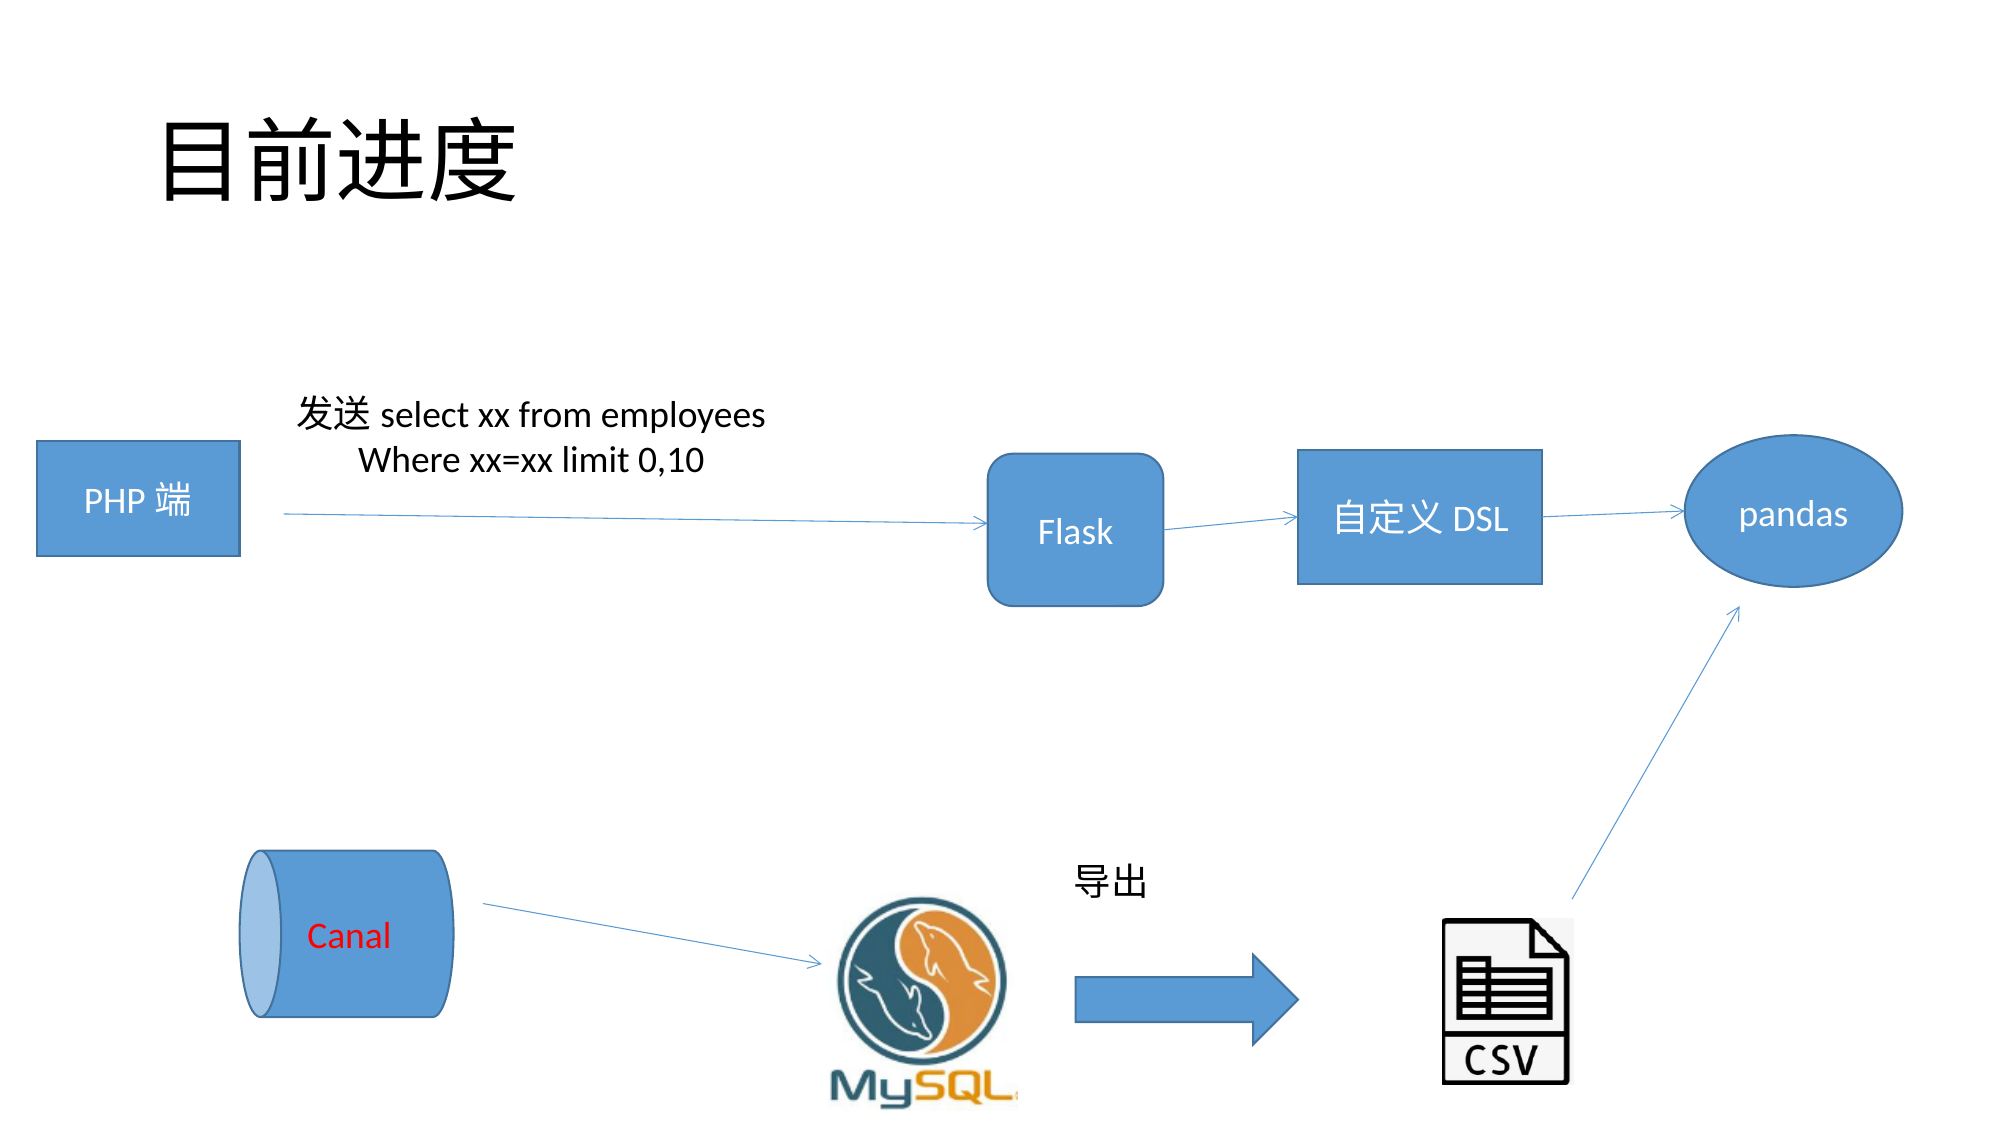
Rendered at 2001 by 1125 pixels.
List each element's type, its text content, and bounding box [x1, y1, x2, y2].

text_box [283, 513, 988, 524]
text_box 自定义DSL [1297, 449, 1543, 585]
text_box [1163, 516, 1298, 530]
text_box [1541, 511, 1685, 517]
text_box 导出 [1059, 850, 1264, 911]
text_box [1074, 952, 1300, 1047]
text_box PHP端 [36, 440, 241, 557]
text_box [239, 850, 454, 1018]
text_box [482, 903, 822, 965]
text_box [1572, 605, 1740, 900]
picture [1442, 915, 1574, 1085]
picture [821, 890, 1018, 1111]
text_box pandas [1683, 434, 1904, 588]
text_box 发送select xx from employees Where xx=xx limit 0,10 [281, 382, 782, 487]
text_box Flask [986, 452, 1165, 608]
title 目前进度 [137, 56, 1863, 274]
